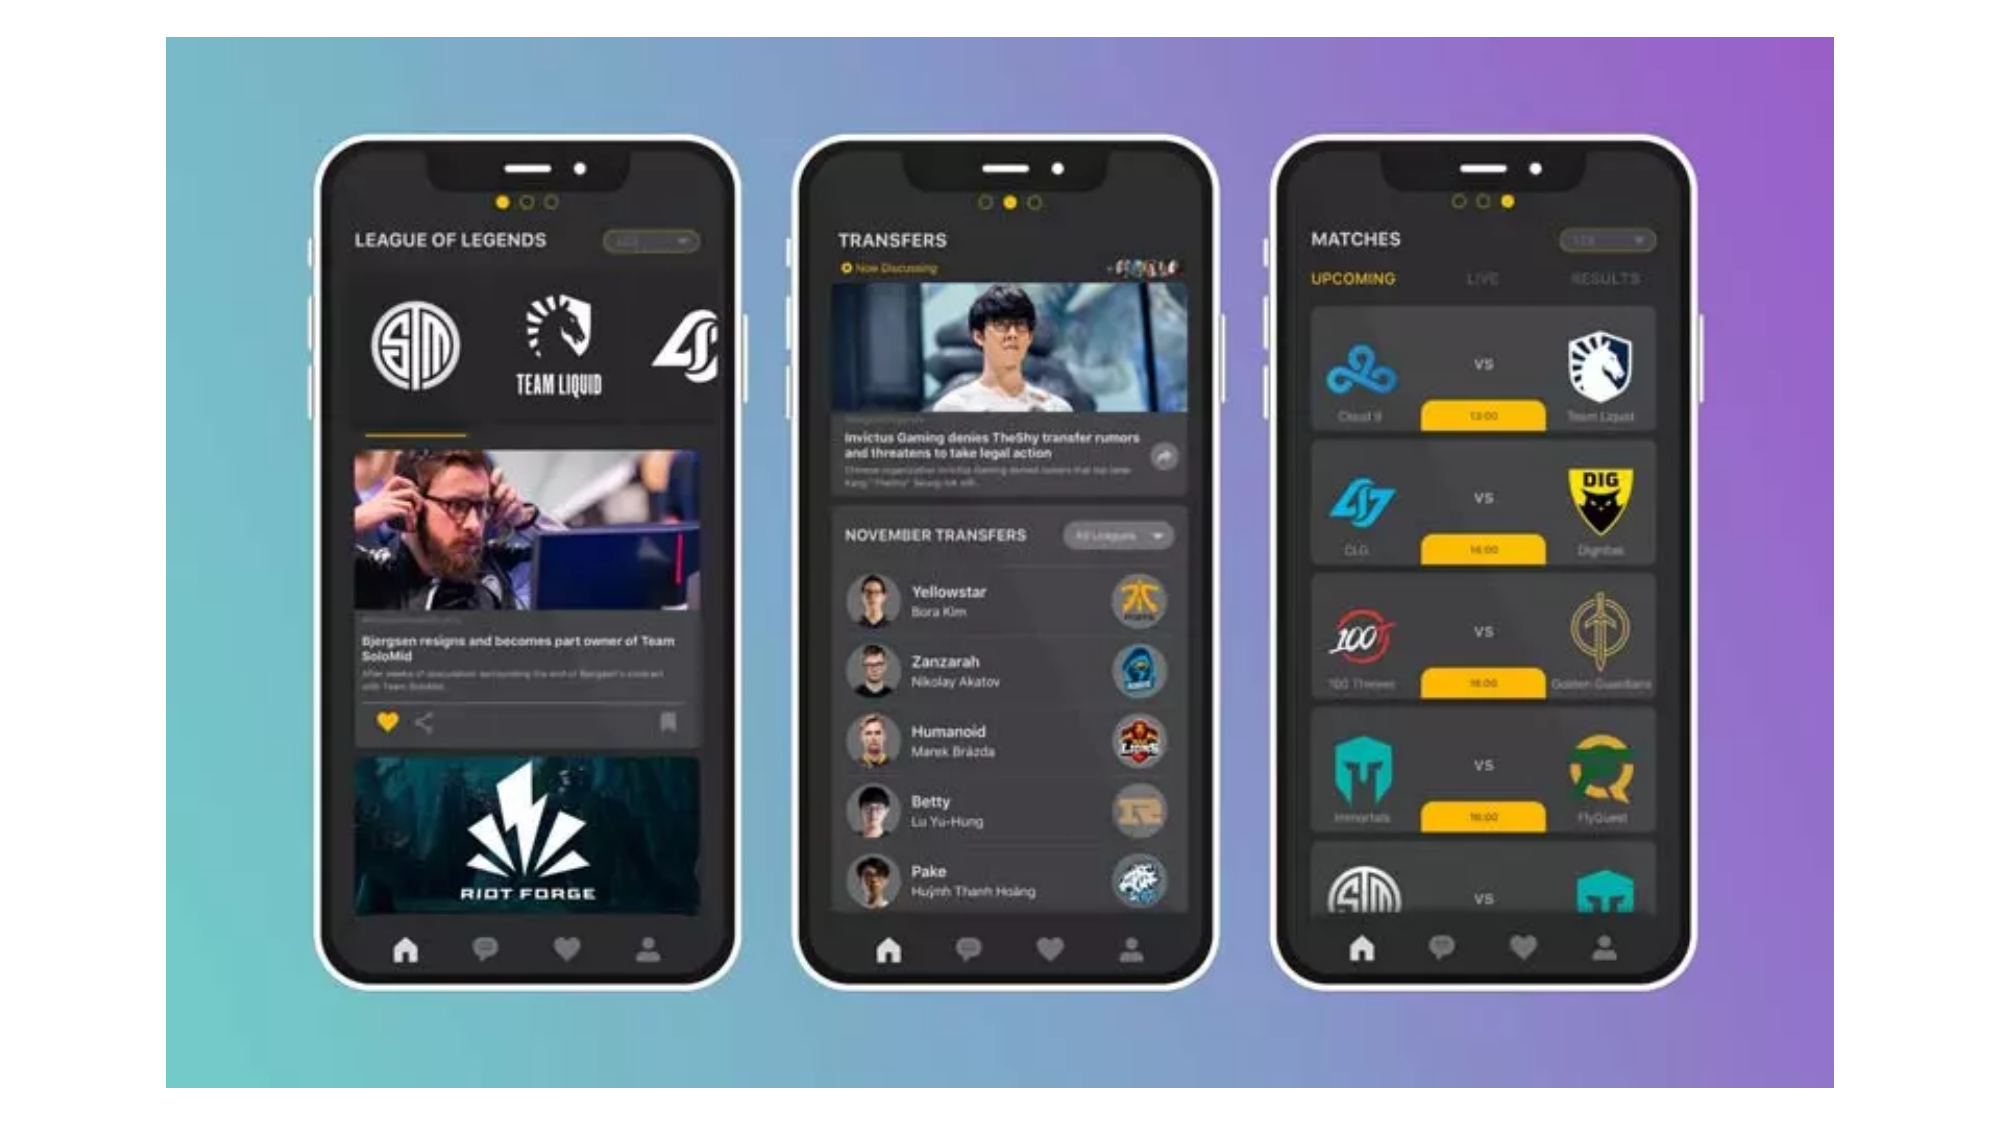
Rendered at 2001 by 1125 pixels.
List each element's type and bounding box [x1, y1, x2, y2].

picture [166, 37, 1834, 1088]
